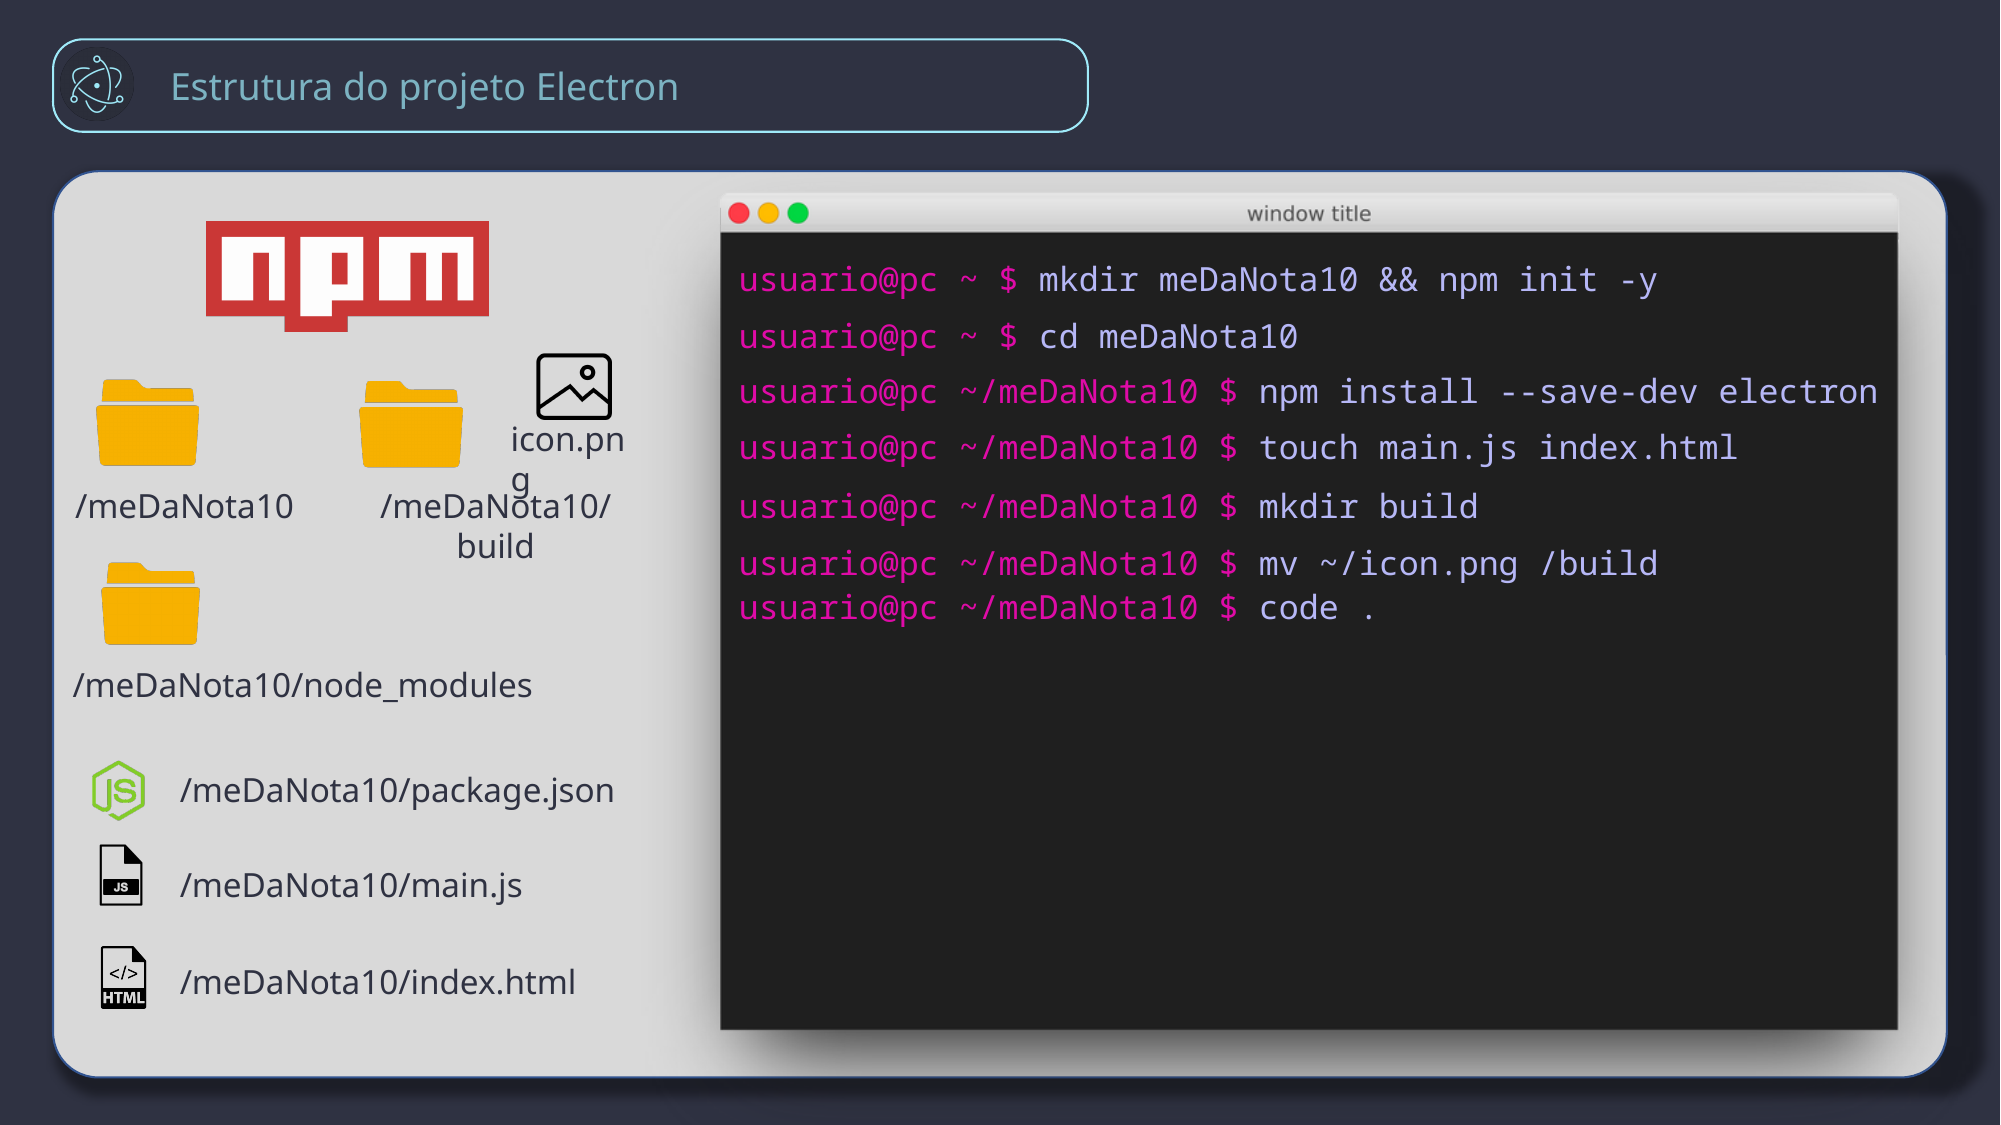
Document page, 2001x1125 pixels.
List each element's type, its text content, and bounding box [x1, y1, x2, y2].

picture [206, 221, 489, 332]
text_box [637, 171, 1991, 1125]
text_box /meDaNota10 [21, 477, 332, 533]
text_box /meDaNota10/main.js [165, 856, 628, 912]
picture [92, 946, 155, 1010]
text_box /meDaNota10/index.html [165, 953, 629, 1009]
picture [85, 538, 216, 669]
text_box /meDaNota10/package.json [165, 761, 637, 817]
picture [87, 759, 150, 822]
text_box [51, 533, 637, 1079]
text_box /meDaNota10/build [332, 477, 637, 573]
text_box icon.png [495, 410, 637, 506]
picture [87, 841, 155, 909]
picture [342, 355, 480, 493]
text_box [0, 0, 2000, 1125]
text_box /meDaNota10/node_modules [0, 656, 606, 712]
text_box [53, 39, 1088, 132]
picture [79, 354, 216, 491]
text_box [51, 170, 1910, 477]
picture [514, 327, 634, 446]
